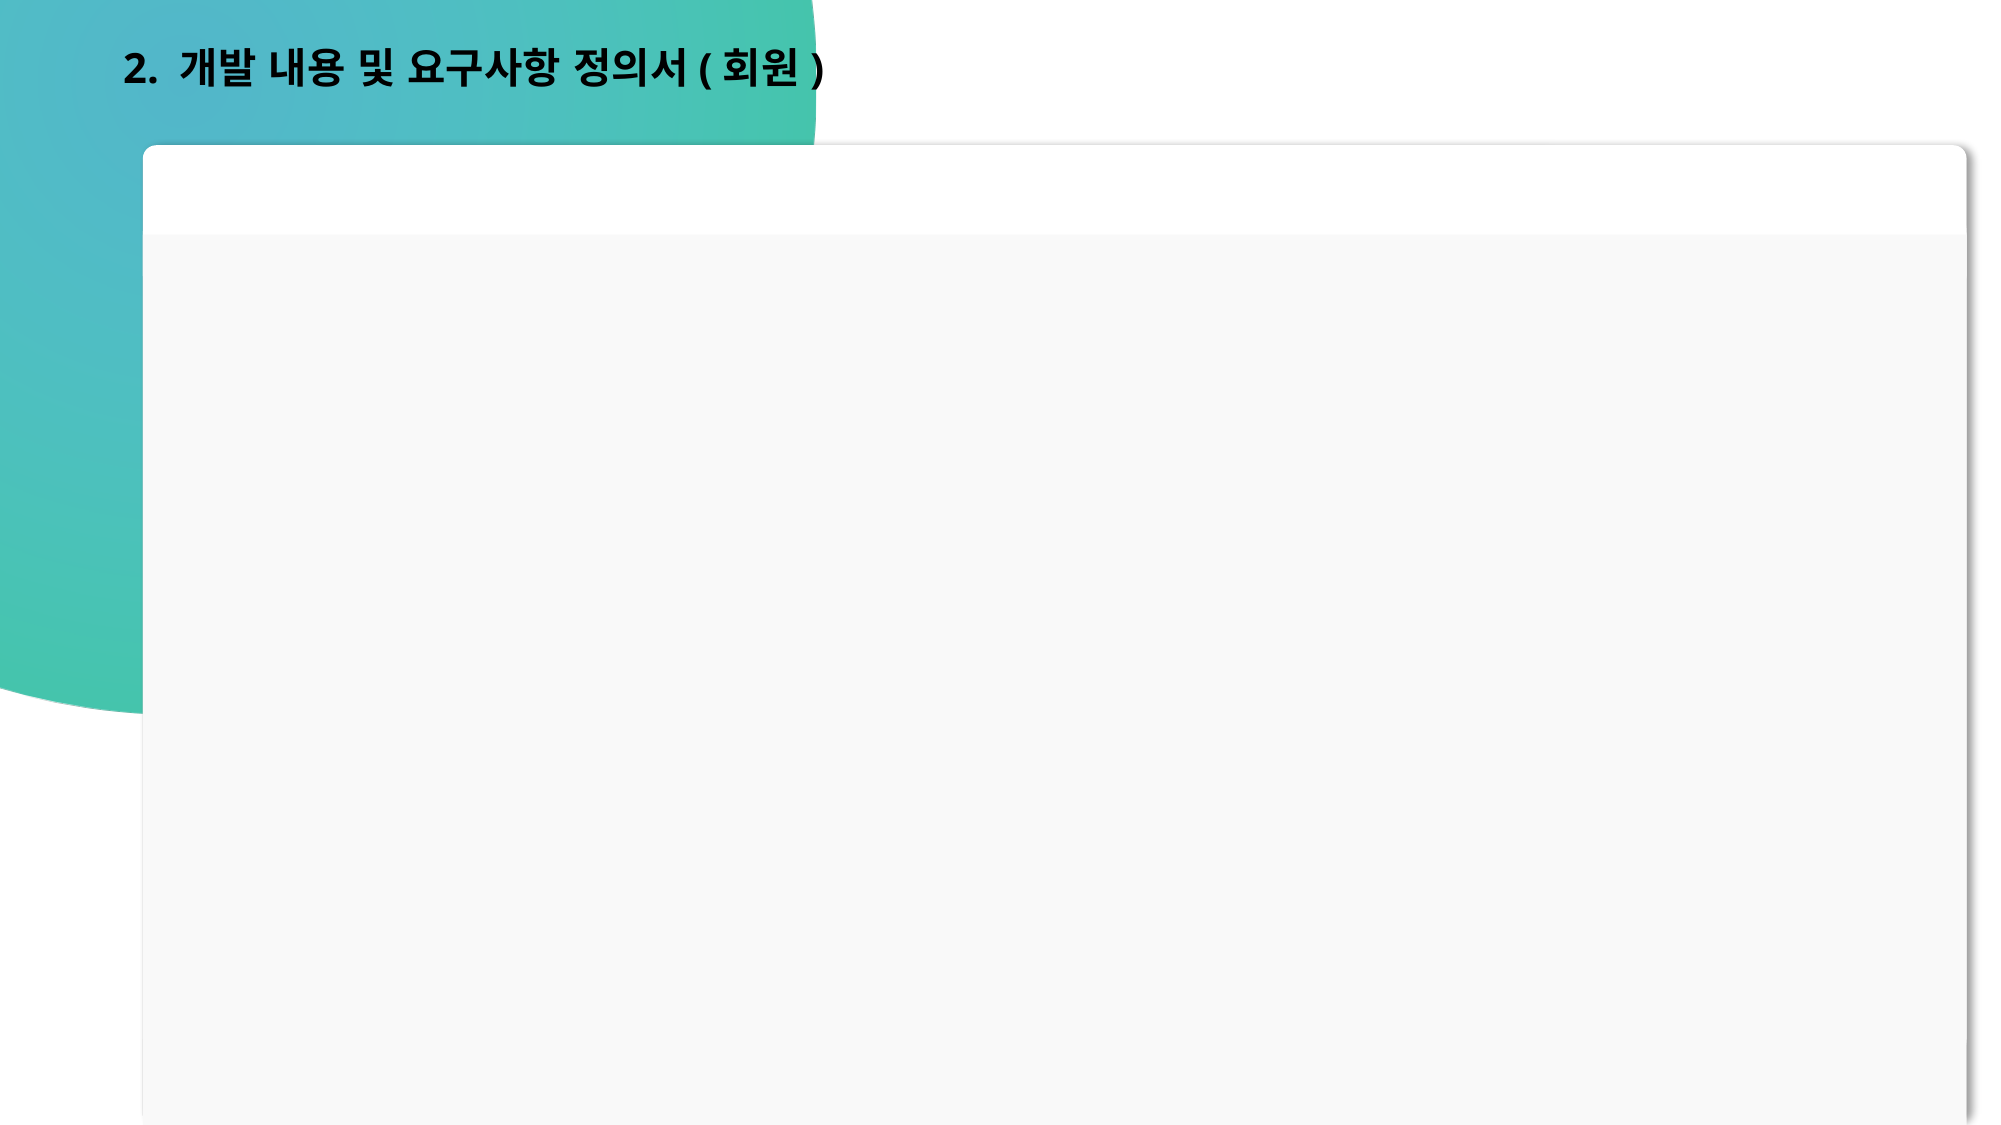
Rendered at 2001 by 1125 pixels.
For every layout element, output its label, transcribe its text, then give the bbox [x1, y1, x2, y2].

text_box [472, 261, 2000, 337]
picture [0, 0, 817, 715]
text_box 2. 개발 내용 및 요구사항 정의서(회원) [108, 34, 840, 99]
